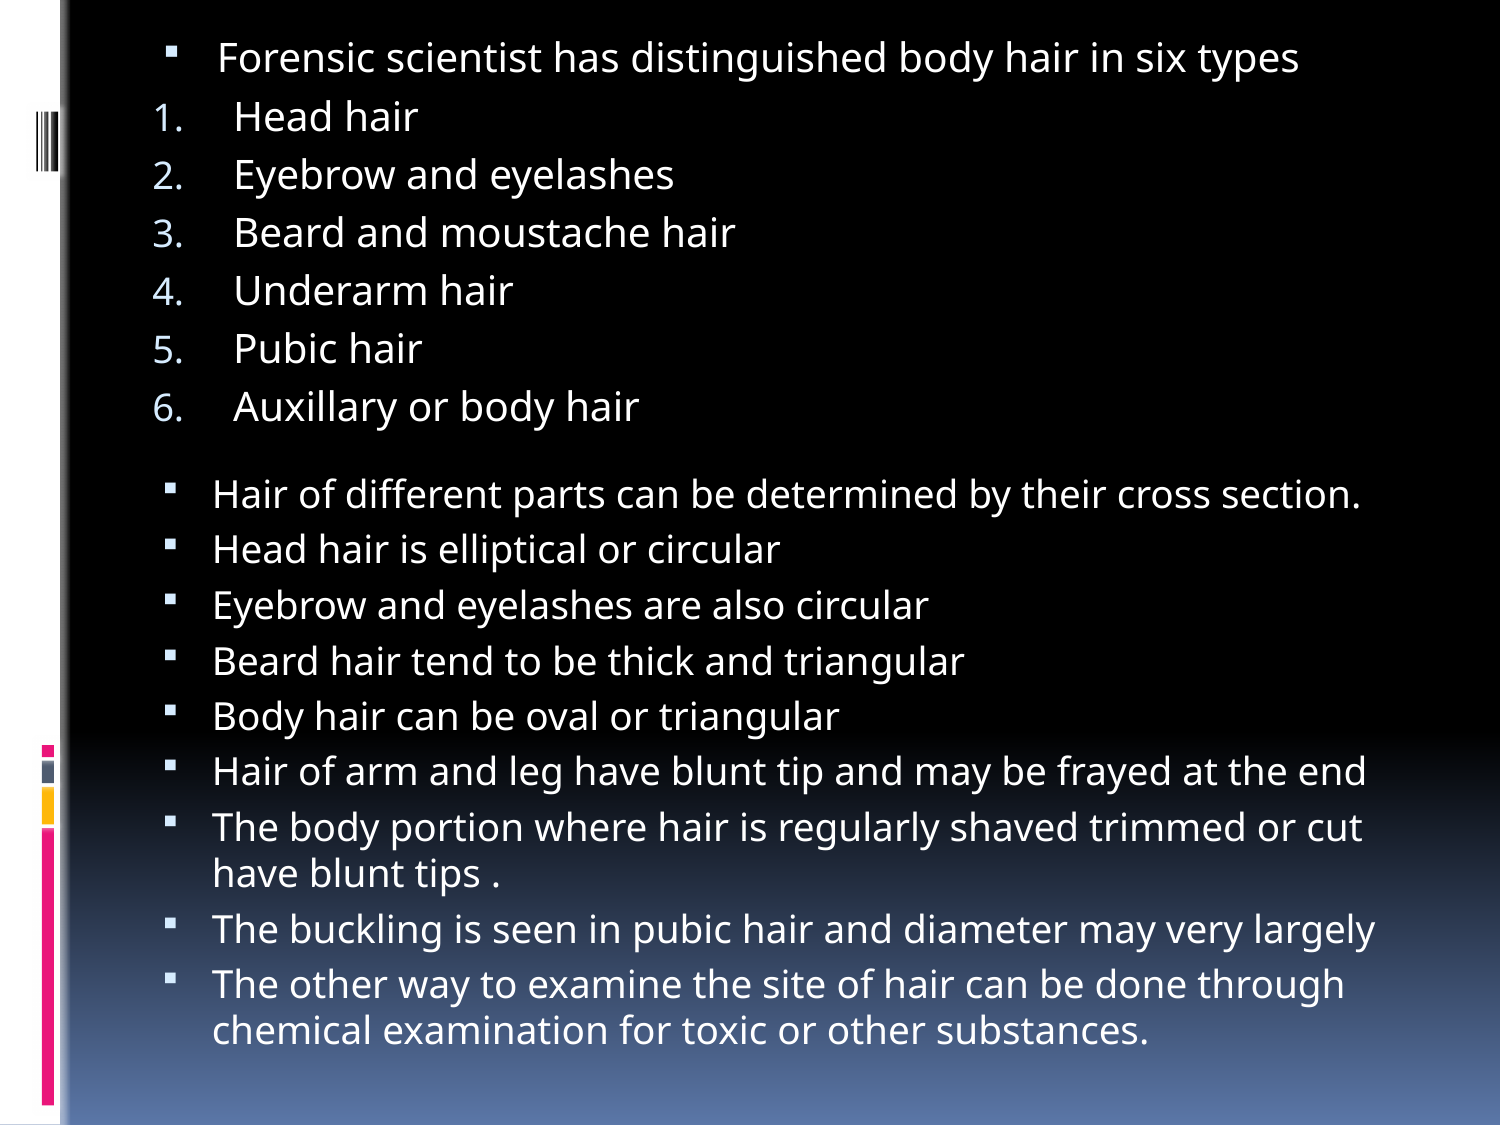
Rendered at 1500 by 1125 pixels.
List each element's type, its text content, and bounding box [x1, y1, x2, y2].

list Hair of different parts can be determined by their cross section. Head hair is elliptical or circular Eyebrow and eyelashes are also circular Beard hair tend to be thick and triangular Body hair can be oval or triangular Hair of arm and leg have blunt tip and may be frayed at the end The body portion where hair is regularly shaved trimmed or cut have blunt tips . The buckling is seen in pubic hair and diameter may very largely The other way to examine the site of hair can be done through chemical examination for toxic or other substances. [137, 462, 1413, 1075]
text_box Forensic scientist has distinguished body hair in six types Head hair Eyebrow and eyelashes Beard and moustache hair Underarm hair Pubic hair Auxillary or body hair [137, 24, 1388, 438]
